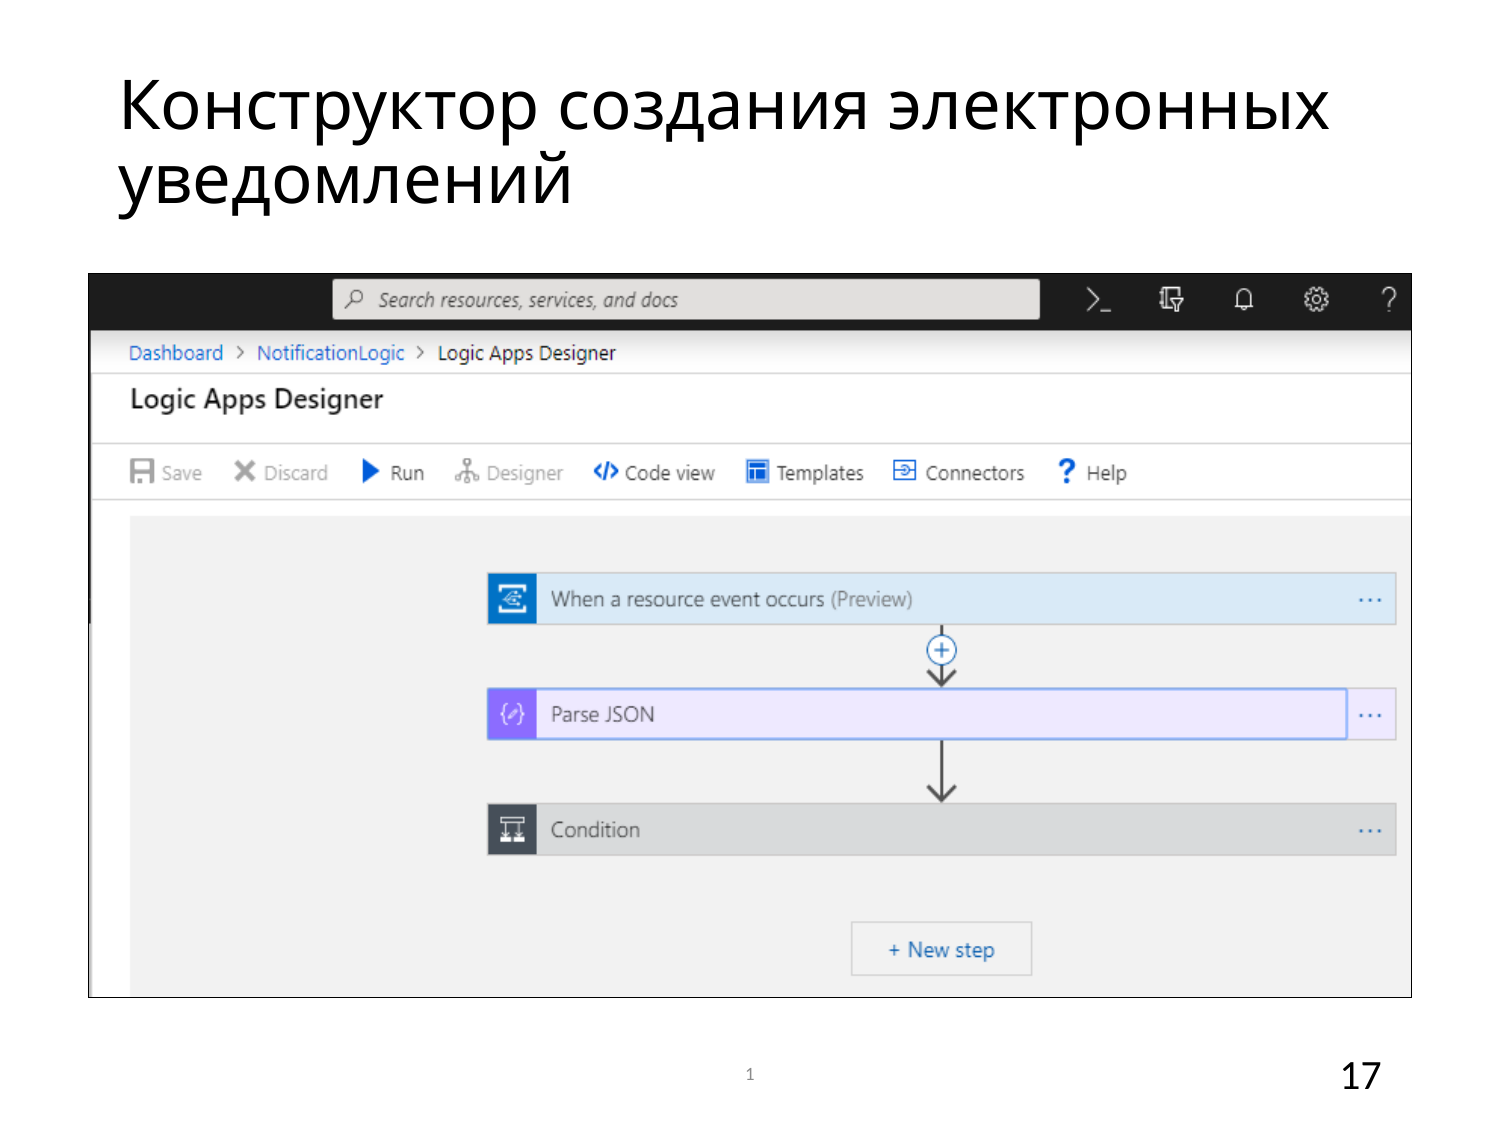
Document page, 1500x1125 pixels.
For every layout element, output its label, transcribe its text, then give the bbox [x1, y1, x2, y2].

title Конструктор создания электронных уведомлений [103, 59, 1397, 229]
slide_number 17 [1059, 1042, 1397, 1103]
footer 1 [496, 1042, 1004, 1103]
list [88, 273, 1412, 998]
